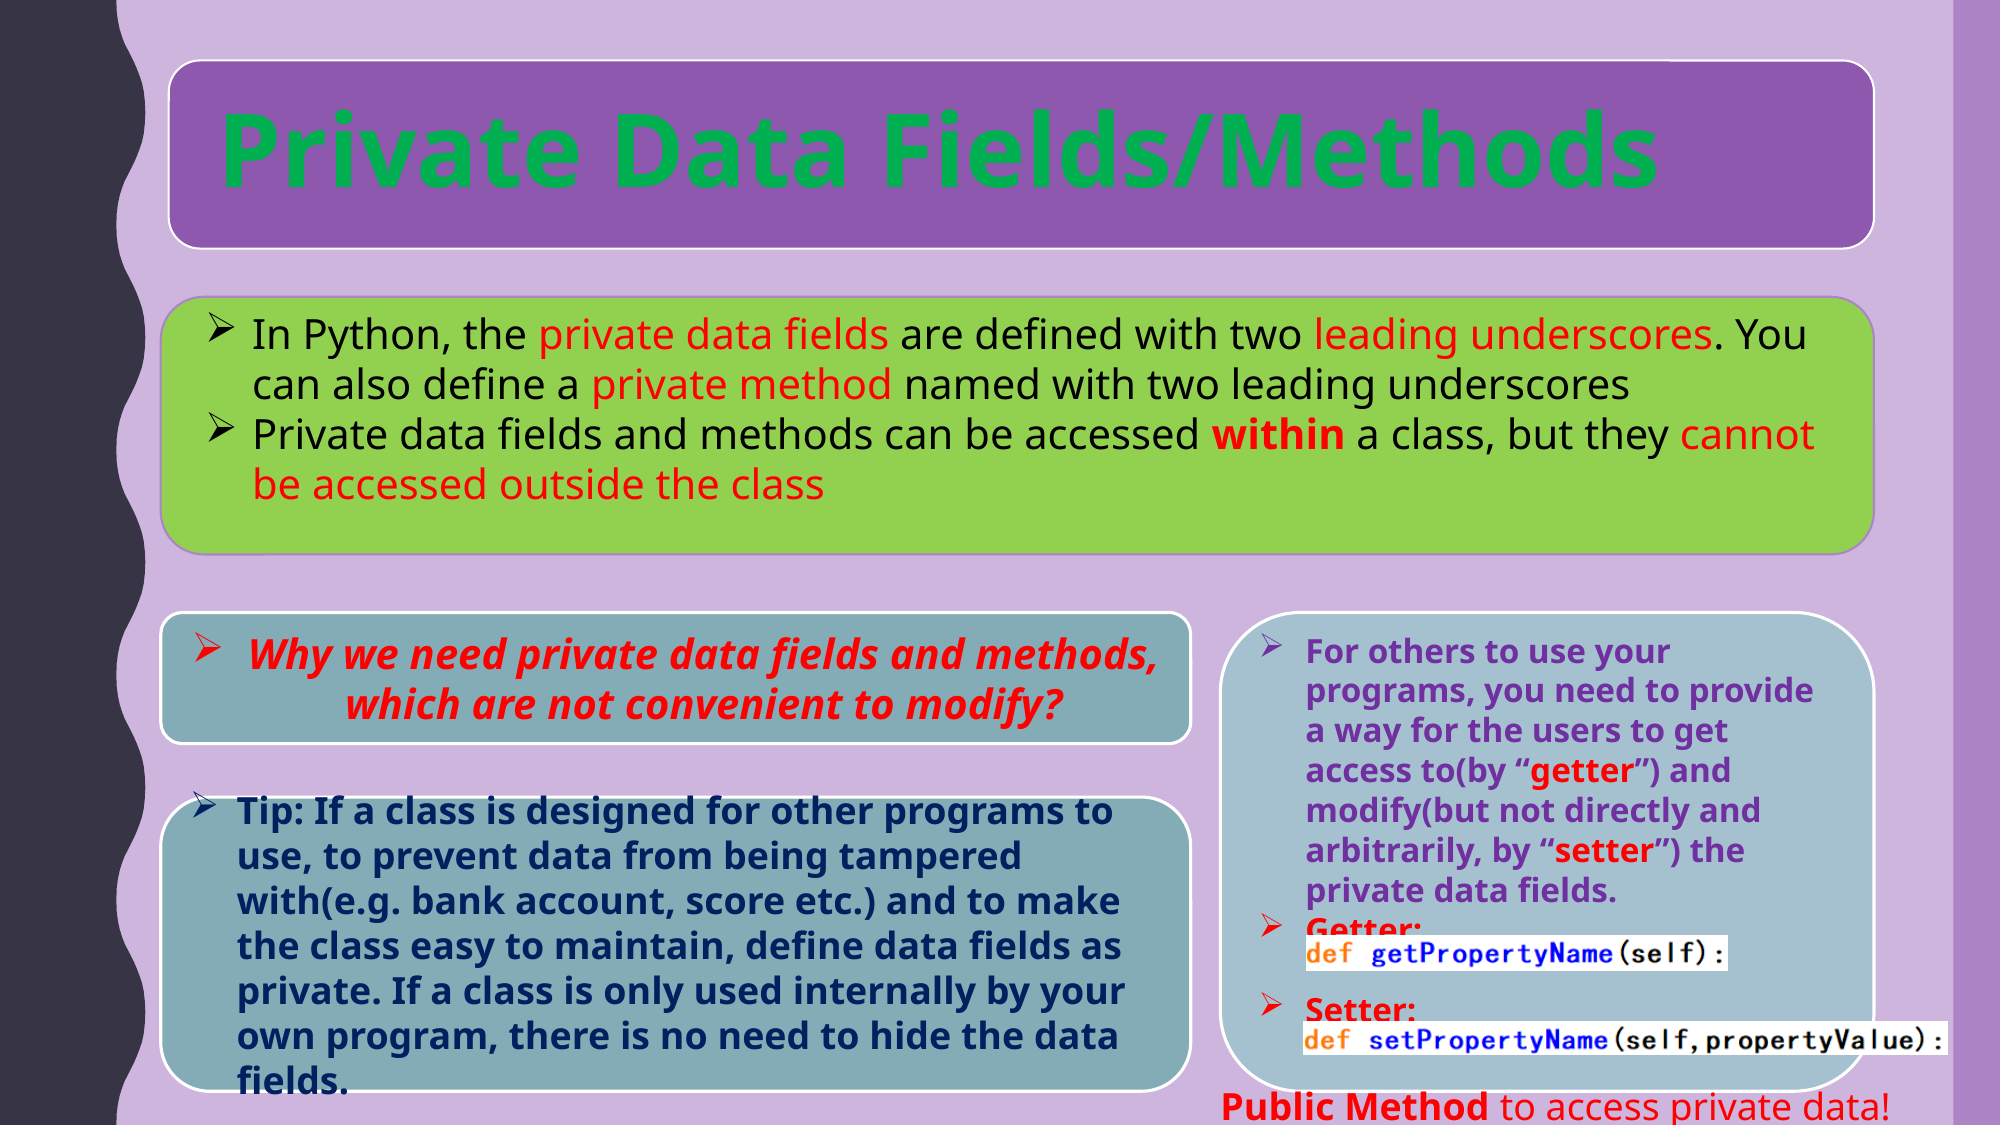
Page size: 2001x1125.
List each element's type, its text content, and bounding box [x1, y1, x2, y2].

text_box Public Method to access private data! [1205, 1075, 1906, 1125]
text_box For others to use your programs, you need to provide a way for the users to get access to(by “getter”) and modify(but not directly and arbitrarily, by “setter”) the private data fields. Getter: Setter: [1218, 610, 1876, 1075]
picture [1303, 1021, 1948, 1055]
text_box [169, 58, 1874, 249]
text_box [159, 295, 1850, 554]
text_box Tip: If a class is designed for other programs to use, to prevent data from being tampered with(e.g. bank account, score etc.) and to make the class easy to maintain, define data fields as private. If a class is only used internally by your own program, there is no need to hide the data fields. [159, 795, 1193, 1093]
text_box In Python, the private data fields are defined with two leading underscores. You can also define a private method named with two leading underscores Private data fields and methods can be accessed within a class, but they cannot be accessed outside the class [190, 300, 1852, 566]
picture [1306, 935, 1728, 971]
text_box [1852, 301, 1876, 551]
text_box Why we need private data fields and methods, which are not convenient to modify? [159, 610, 1193, 746]
